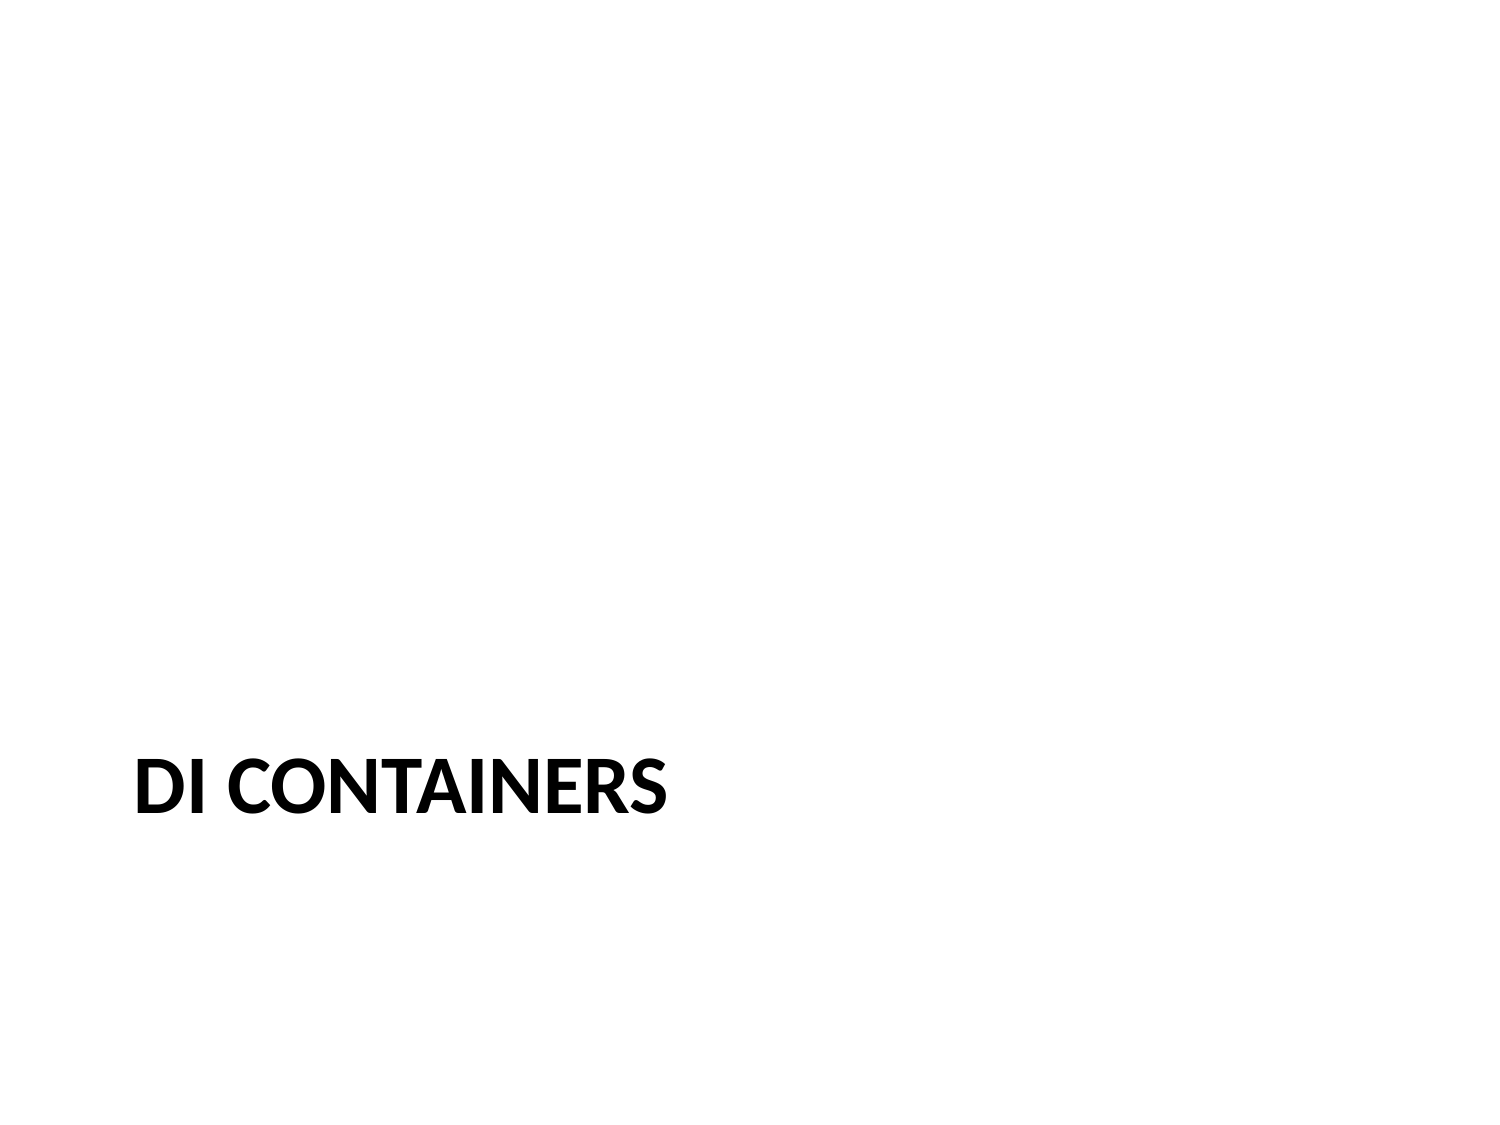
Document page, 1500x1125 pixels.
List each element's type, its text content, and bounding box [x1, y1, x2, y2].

title DI COntainers [118, 722, 1394, 947]
